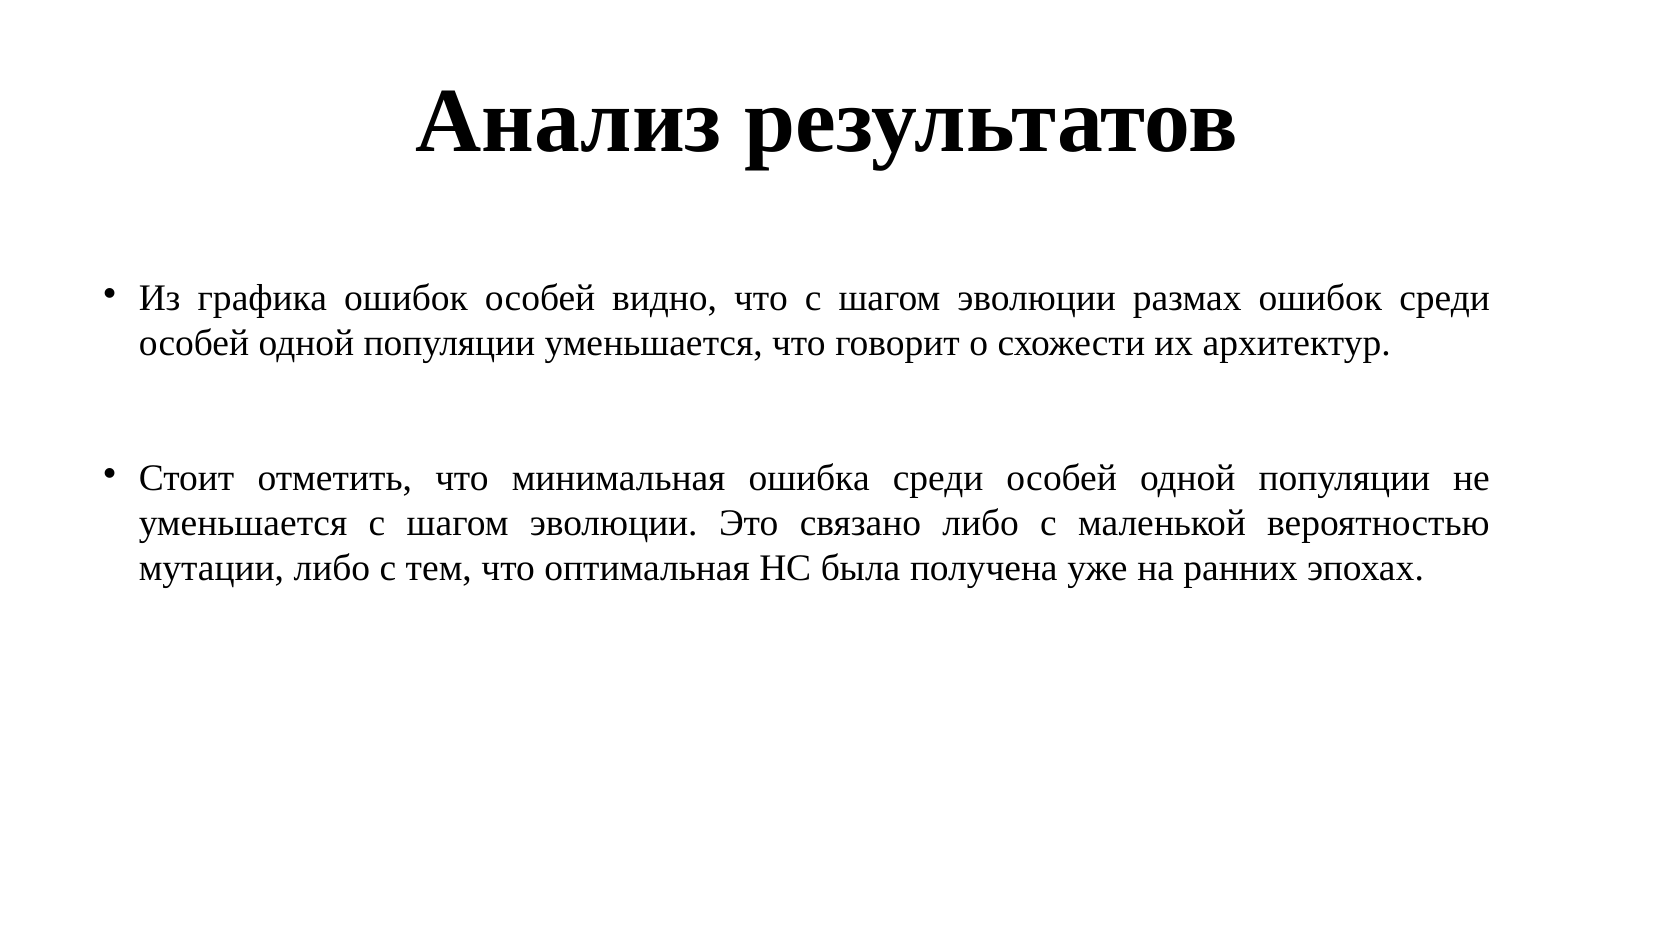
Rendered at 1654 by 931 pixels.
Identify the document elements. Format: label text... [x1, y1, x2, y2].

text_box Из графика ошибок особей видно, что с шагом эволюции размах ошибок среди особей одной популяции уменьшается, что говорит о схожести их архитектур. Стоит отметить, что минимальная ошибка среди особей одной популяции не уменьшается с шагом эволюции. Это связано либо с маленькой вероятностью мутации, либо с тем, что оптимальная НС была получена уже на ранних эпохах. [88, 265, 1506, 572]
title Анализ результатов [82, 37, 1571, 193]
